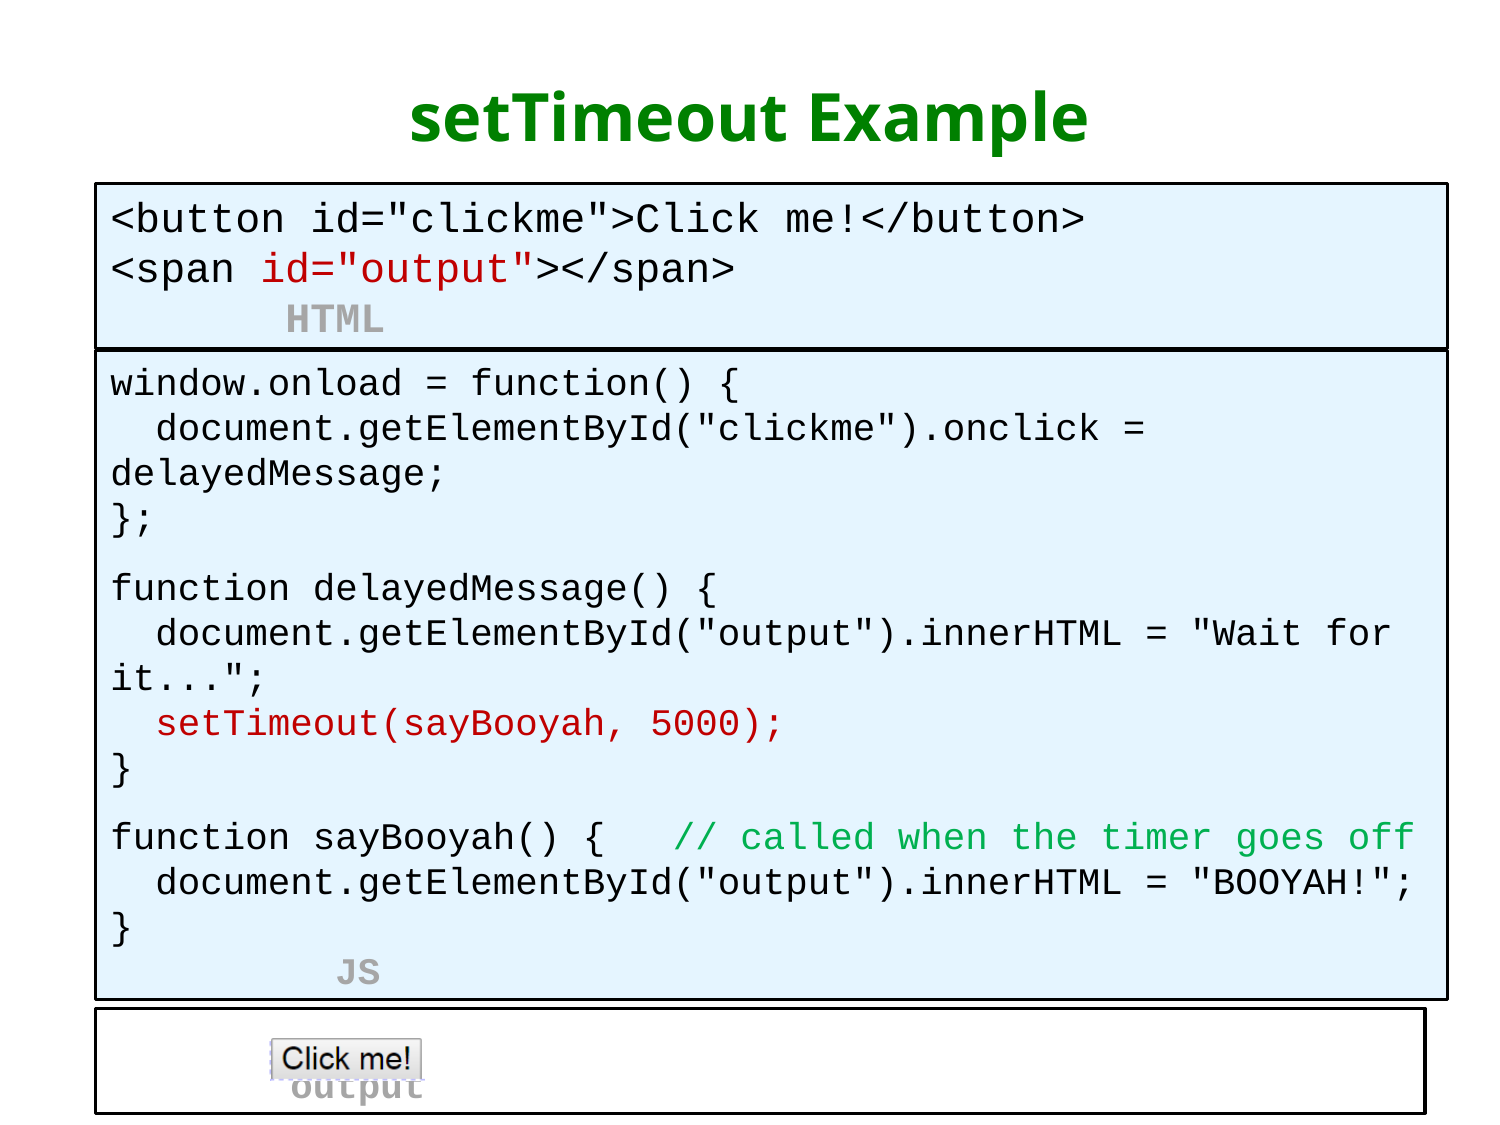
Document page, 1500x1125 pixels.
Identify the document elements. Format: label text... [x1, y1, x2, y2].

text_box <button id="clickme">Click me!</button> <span id="output"></span> HTML [95, 183, 1448, 349]
text_box window.onload = function() { document.getElementById("clickme").onclick = delayedMessage; }; function delayedMessage() { document.getElementById("output").innerHTML = "Wait for it..."; setTimeout(sayBooyah, 5000); } function sayBooyah() { // called when the timer goes off document.getElementById("output").innerHTML = "BOOYAH!"; } JS [95, 350, 1448, 1000]
title setTimeout Example [75, 20, 1425, 209]
picture [269, 1037, 425, 1082]
text_box output [95, 1008, 1425, 1114]
